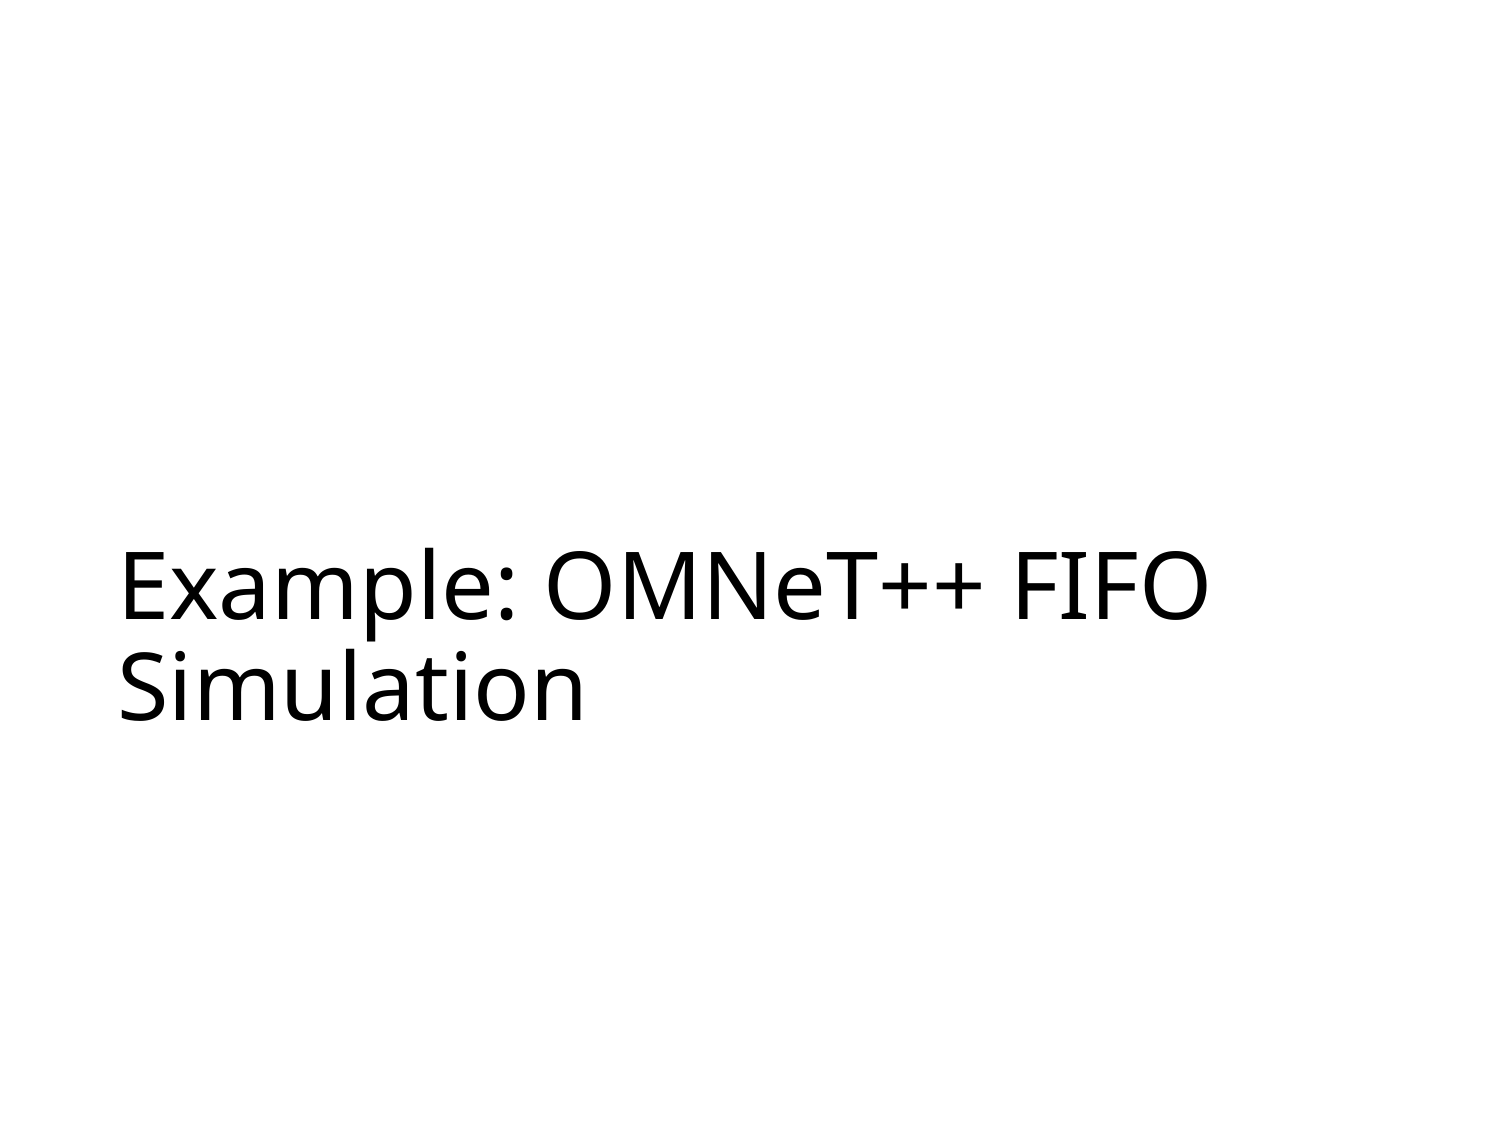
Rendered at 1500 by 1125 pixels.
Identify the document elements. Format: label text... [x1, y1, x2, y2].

title Example: OMNeT++ FIFO Simulation [102, 280, 1397, 749]
